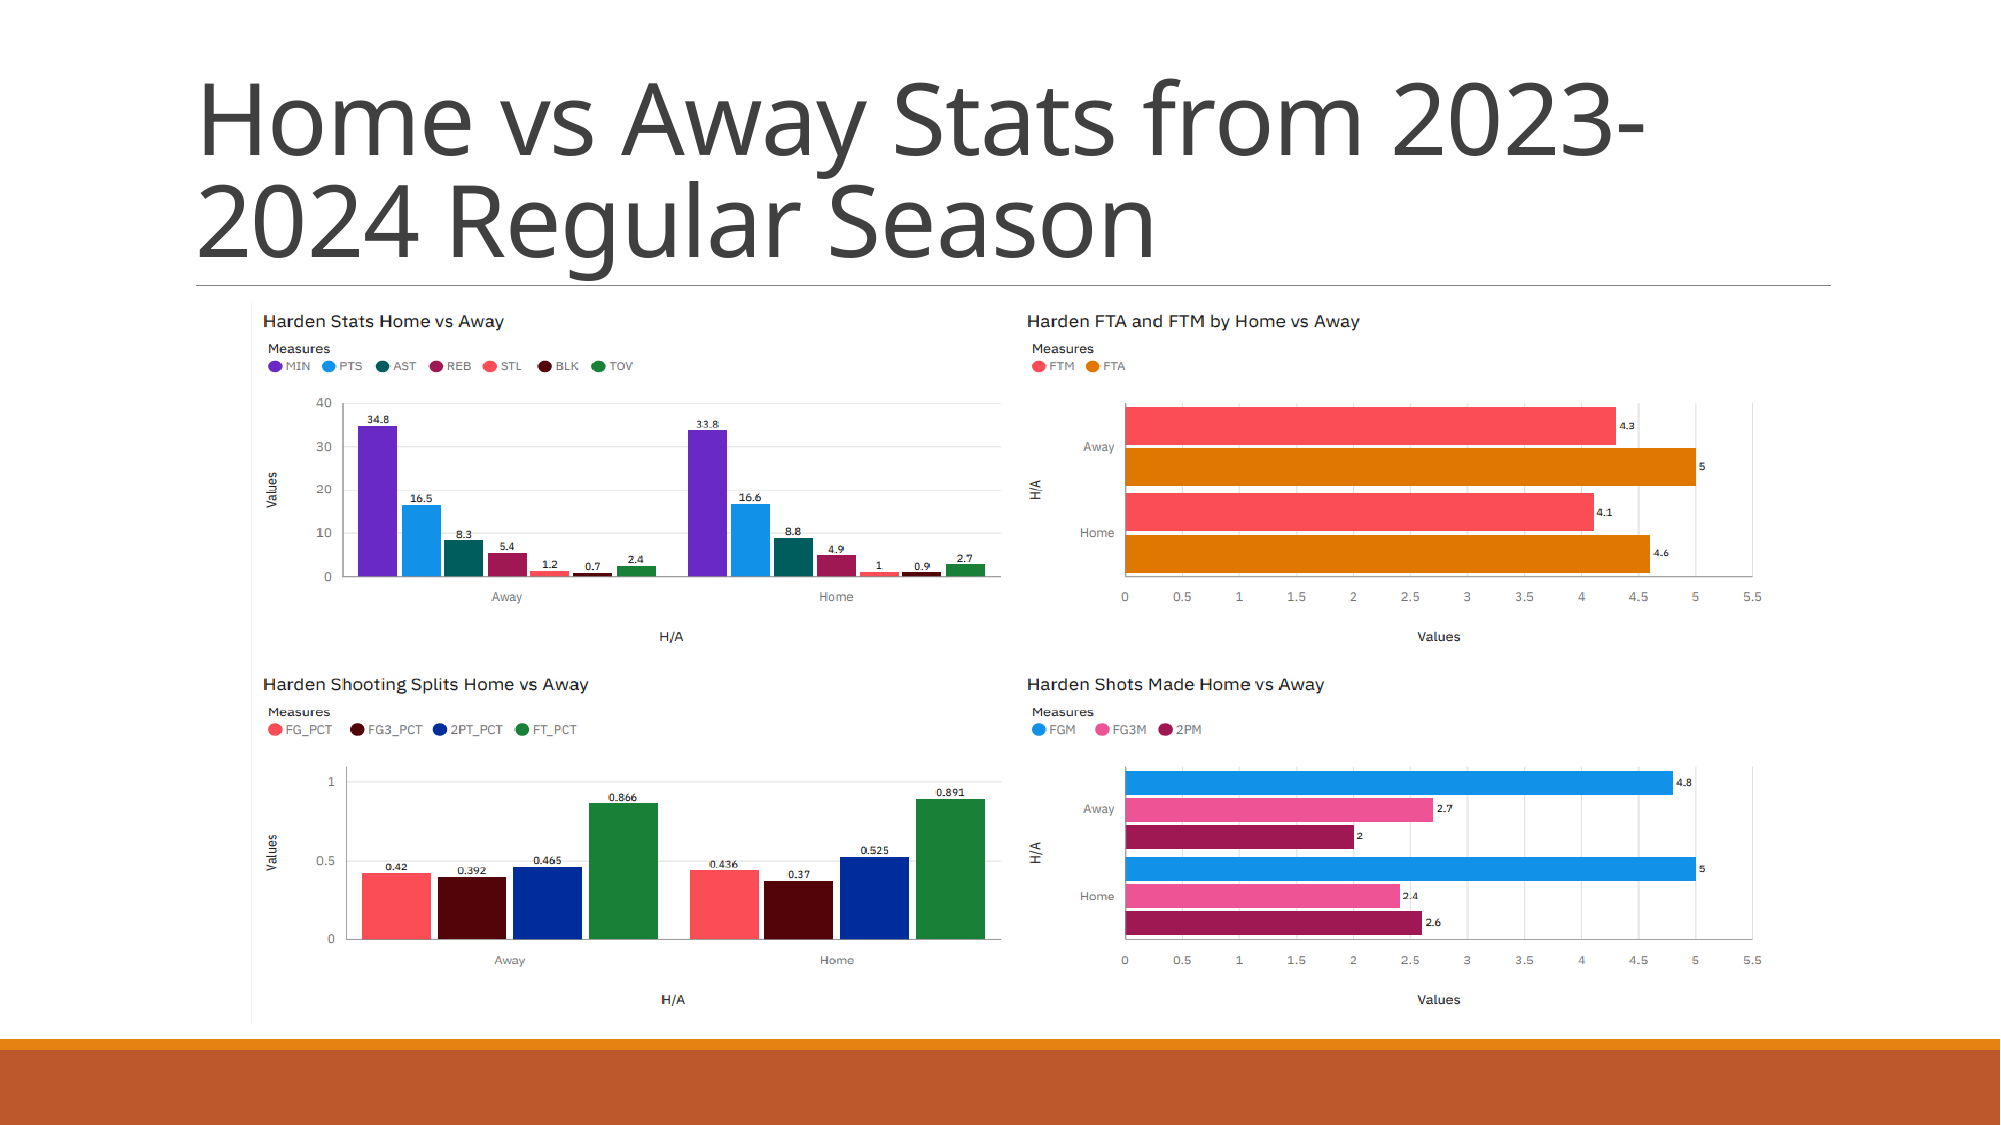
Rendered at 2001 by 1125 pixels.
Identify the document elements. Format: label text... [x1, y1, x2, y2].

picture [179, 302, 1842, 1025]
title Home vs Away Stats from 2023-2024 Regular Season [180, 47, 1830, 285]
